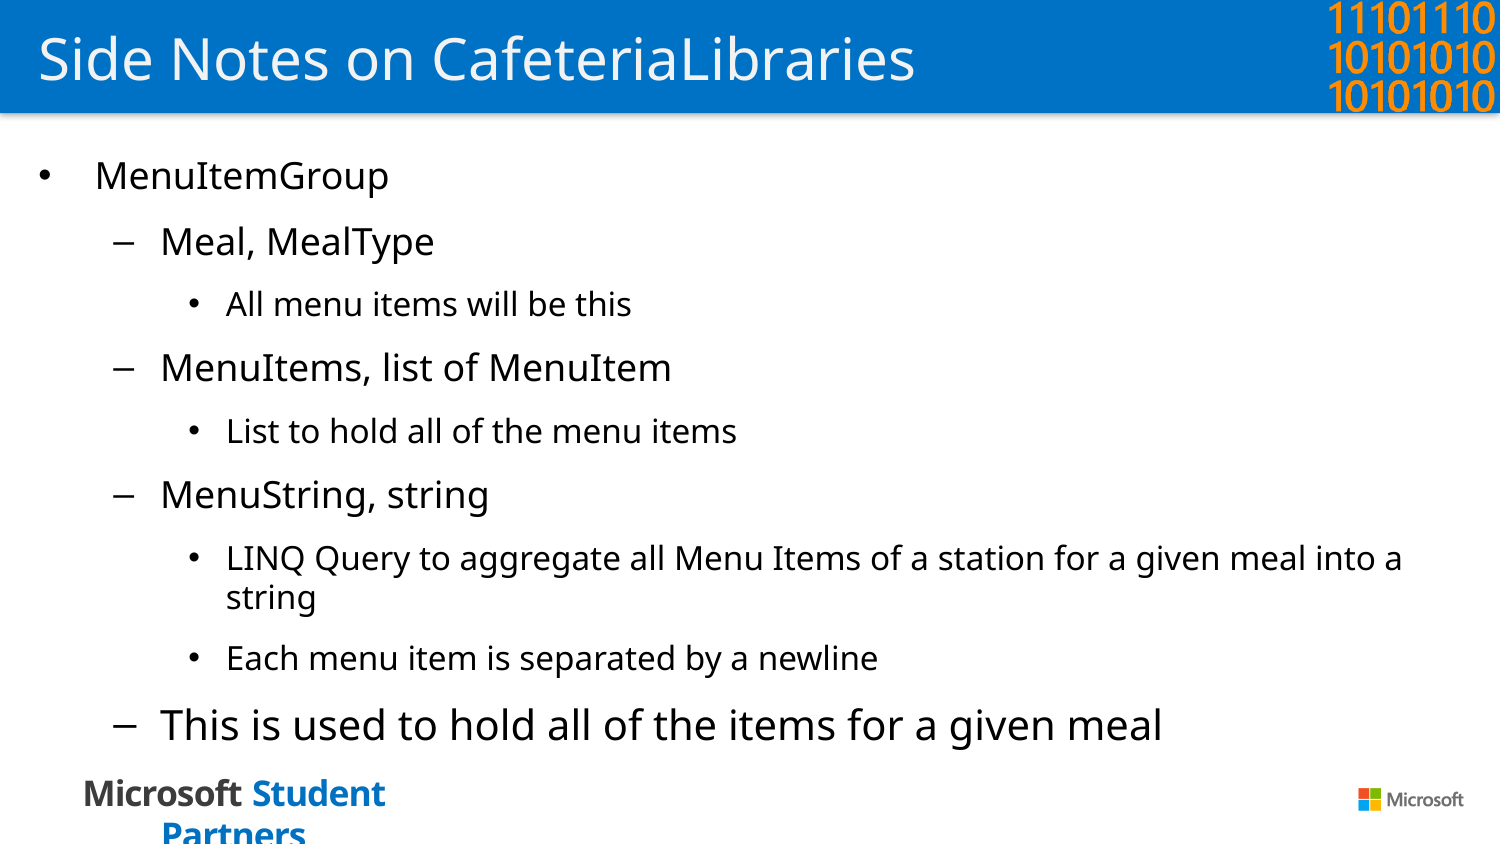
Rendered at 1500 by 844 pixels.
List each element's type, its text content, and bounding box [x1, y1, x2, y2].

title Side Notes on CafeteriaLibraries [38, 23, 1285, 90]
list MenuItemGroup Meal, MealType All menu items will be this MenuItems, list of MenuItem List to hold all of the menu items MenuString, string LINQ Query to aggregate all Menu Items of a station for a given meal into a string Each menu item is separated by a newline This is used to hold all of the items for a given meal [38, 151, 1463, 735]
picture [0, 0, 1500, 844]
